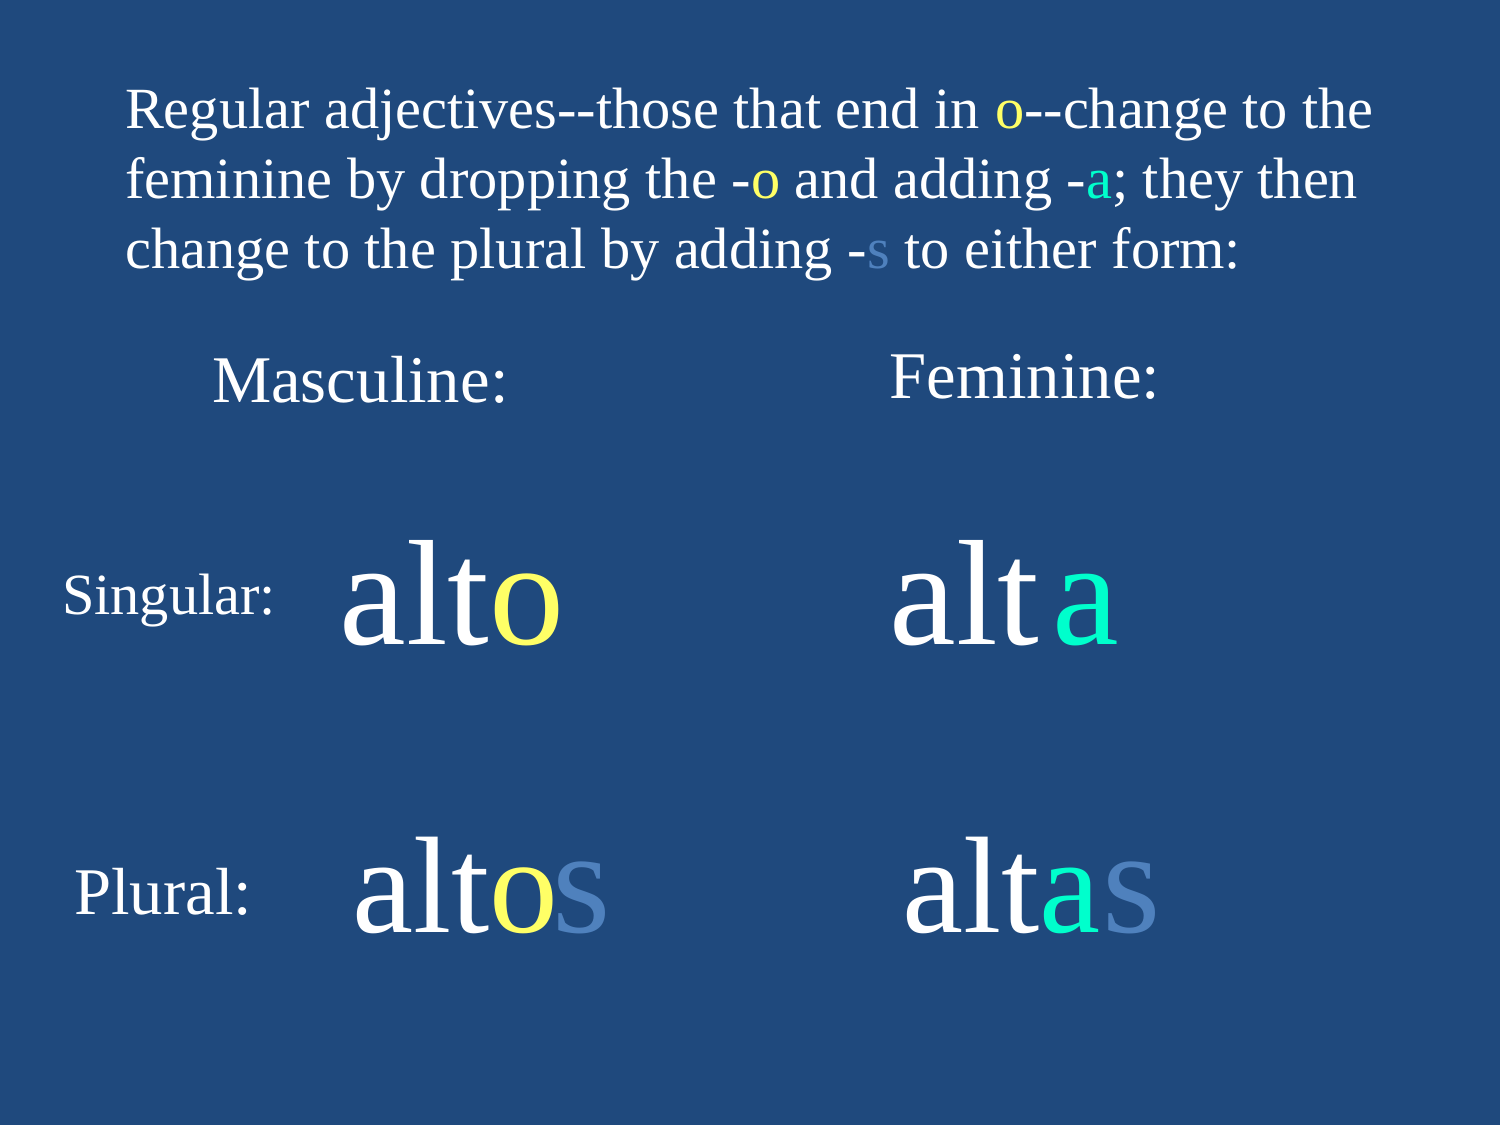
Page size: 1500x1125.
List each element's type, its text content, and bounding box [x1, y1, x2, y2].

text_box a [1037, 487, 1134, 683]
text_box alt [874, 487, 1037, 683]
text_box alto [337, 787, 537, 968]
text_box Regular adjectives--those that end in o--change to the feminine by dropping the -o and adding -a; they then change to the plural by adding -s to either form: [110, 62, 1500, 408]
text_box s [537, 774, 626, 970]
text_box Masculine: [197, 328, 525, 423]
text_box Singular: [47, 548, 292, 634]
text_box Plural: [47, 840, 268, 936]
text_box s [1087, 774, 1189, 970]
text_box alta [887, 787, 1087, 968]
text_box alto [324, 487, 581, 683]
text_box Feminine: [874, 324, 1210, 420]
